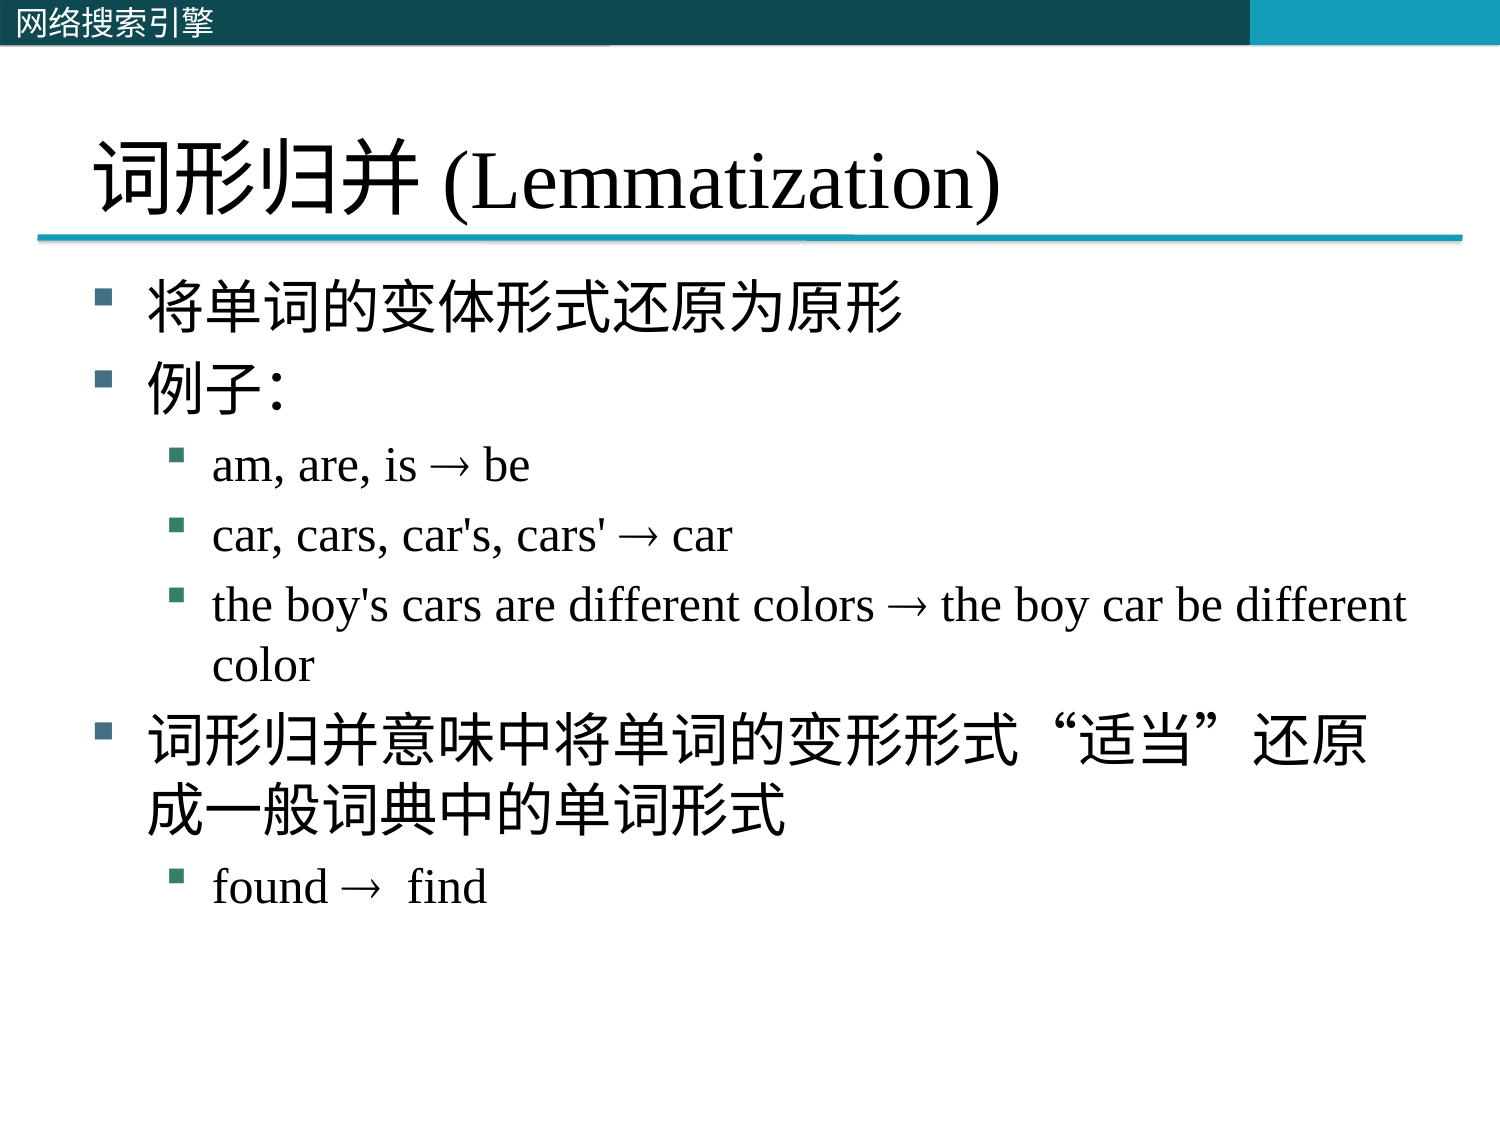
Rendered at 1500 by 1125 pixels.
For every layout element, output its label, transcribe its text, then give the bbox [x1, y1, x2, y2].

list 将单词的变体形式还原为原形 例子： am, are, is  be car, cars, car's, cars'  car the boy's cars are different colors  the boy car be different color 词形归并意味中将单词的变形形式“适当”还原成一般词典中的单词形式 found  find [74, 262, 1426, 1076]
title 词形归并(Lemmatization) [74, 44, 1426, 233]
